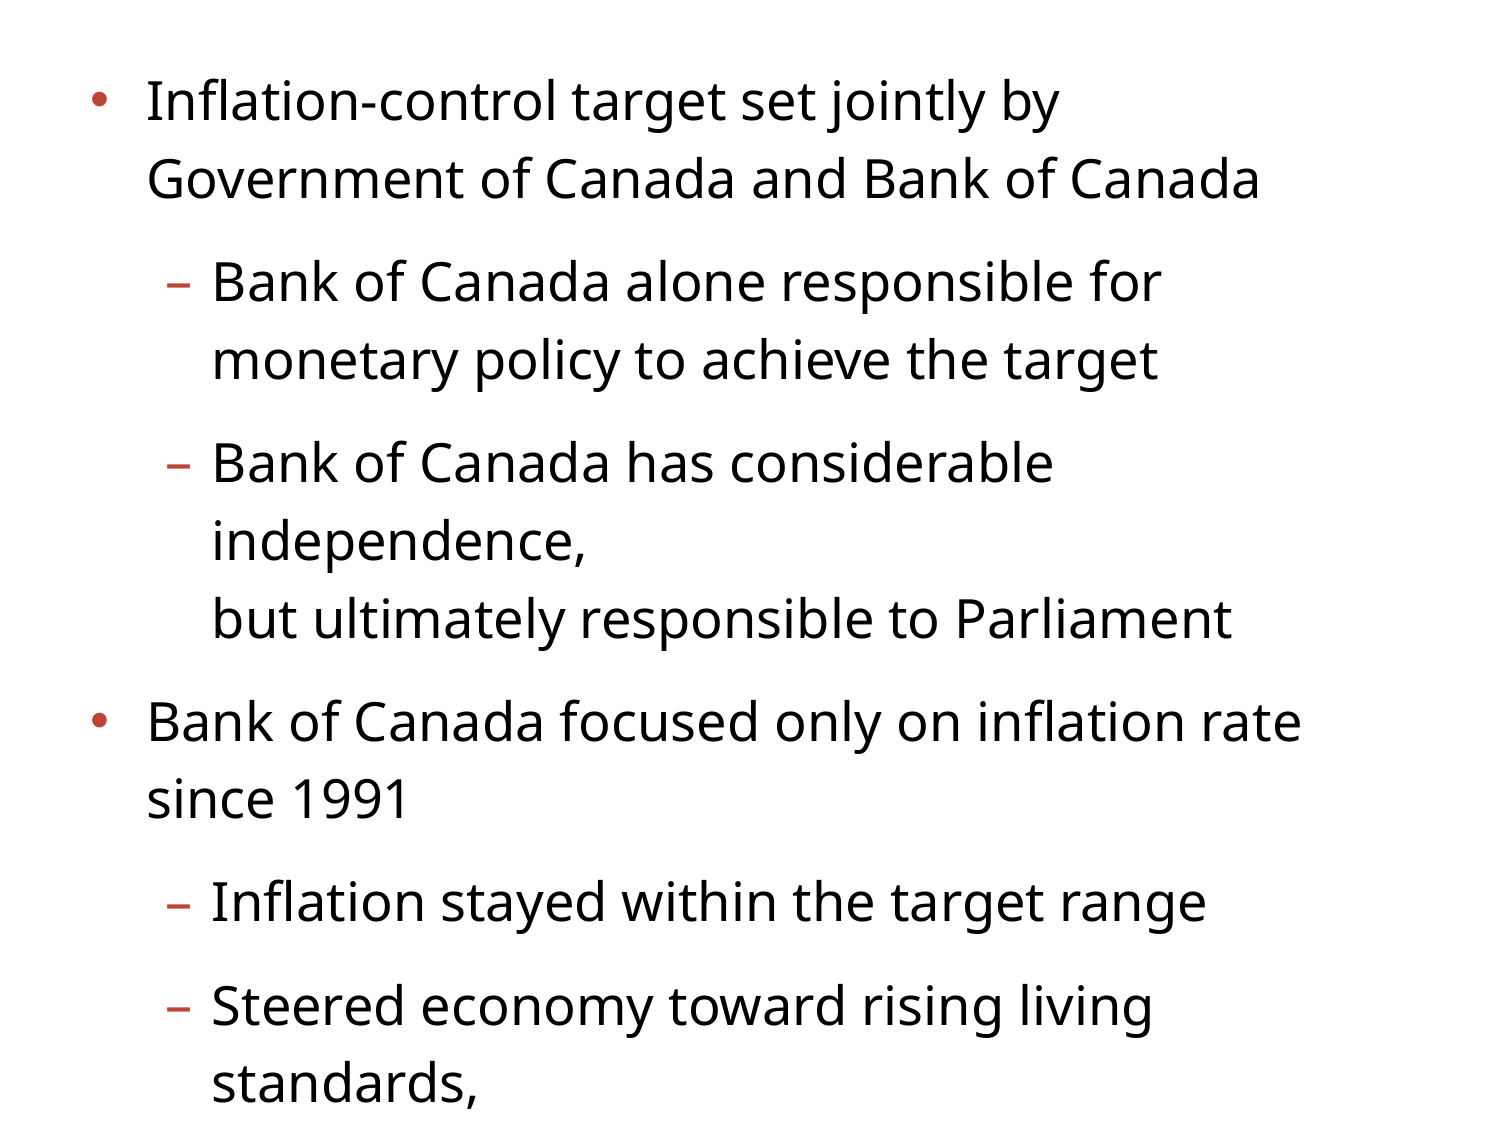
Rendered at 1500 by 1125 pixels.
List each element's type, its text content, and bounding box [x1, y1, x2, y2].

list Inflation-control target set jointly by Government of Canada and Bank of Canada Bank of Canada alone responsible for monetary policy to achieve the target Bank of Canada has considerable independence, but ultimately responsible to Parliament Bank of Canada focused only on inflation rate since 1991 Inflation stayed within the target range Steered economy toward rising living standards, full employment [75, 45, 1439, 857]
